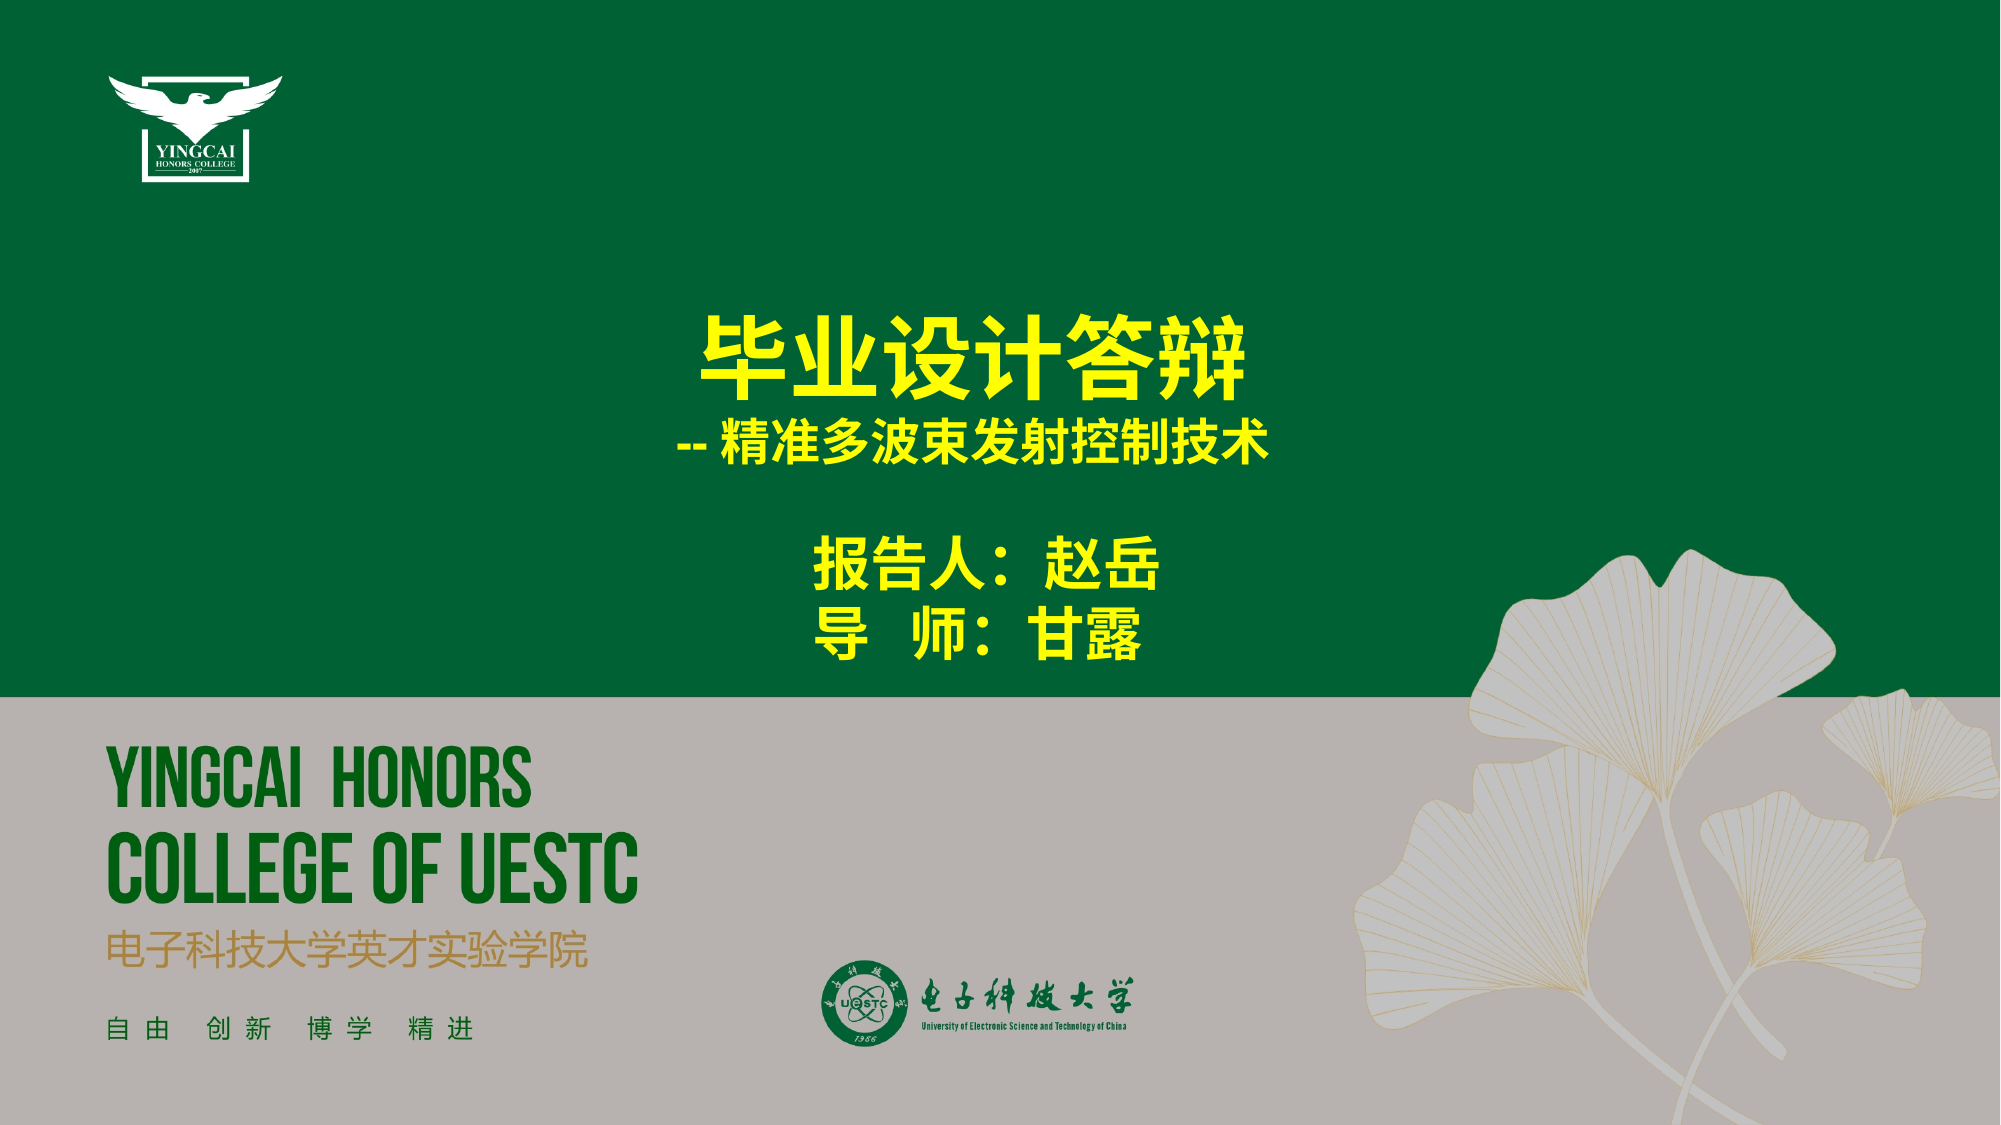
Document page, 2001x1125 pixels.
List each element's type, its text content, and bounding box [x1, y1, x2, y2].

picture [0, 0, 2001, 1125]
text_box 报告人：赵岳 导 师：甘露 [797, 519, 1468, 675]
text_box 毕业设计答辩 --精准多波束发射控制技术 [590, 292, 1356, 478]
